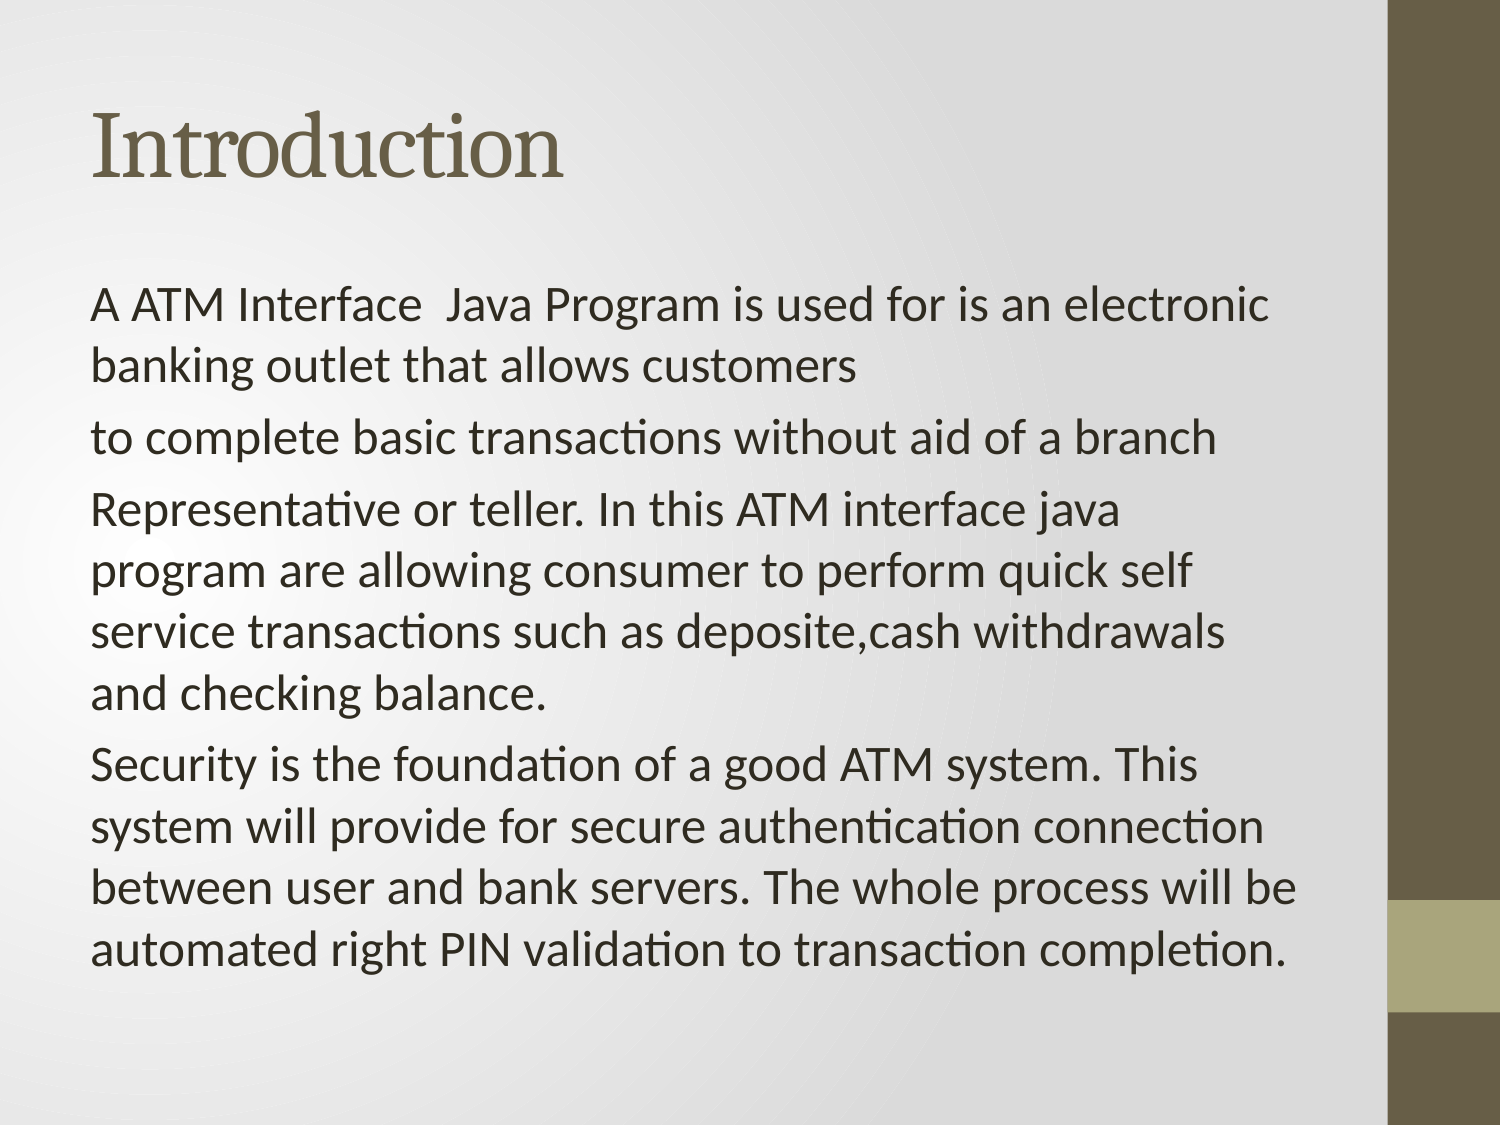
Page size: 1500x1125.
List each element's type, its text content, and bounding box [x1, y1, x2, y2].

list A ATM Interface Java Program is used for is an electronic banking outlet that allows customers to complete basic transactions without aid of a branch Representative or teller. In this ATM interface java program are allowing consumer to perform quick self service transactions such as deposite,cash withdrawals and checking balance. Security is the foundation of a good ATM system. This system will provide for secure authentication connection between user and bank servers. The whole process will be automated right PIN validation to transaction completion. [75, 262, 1325, 1050]
title Introduction [75, 45, 1325, 233]
